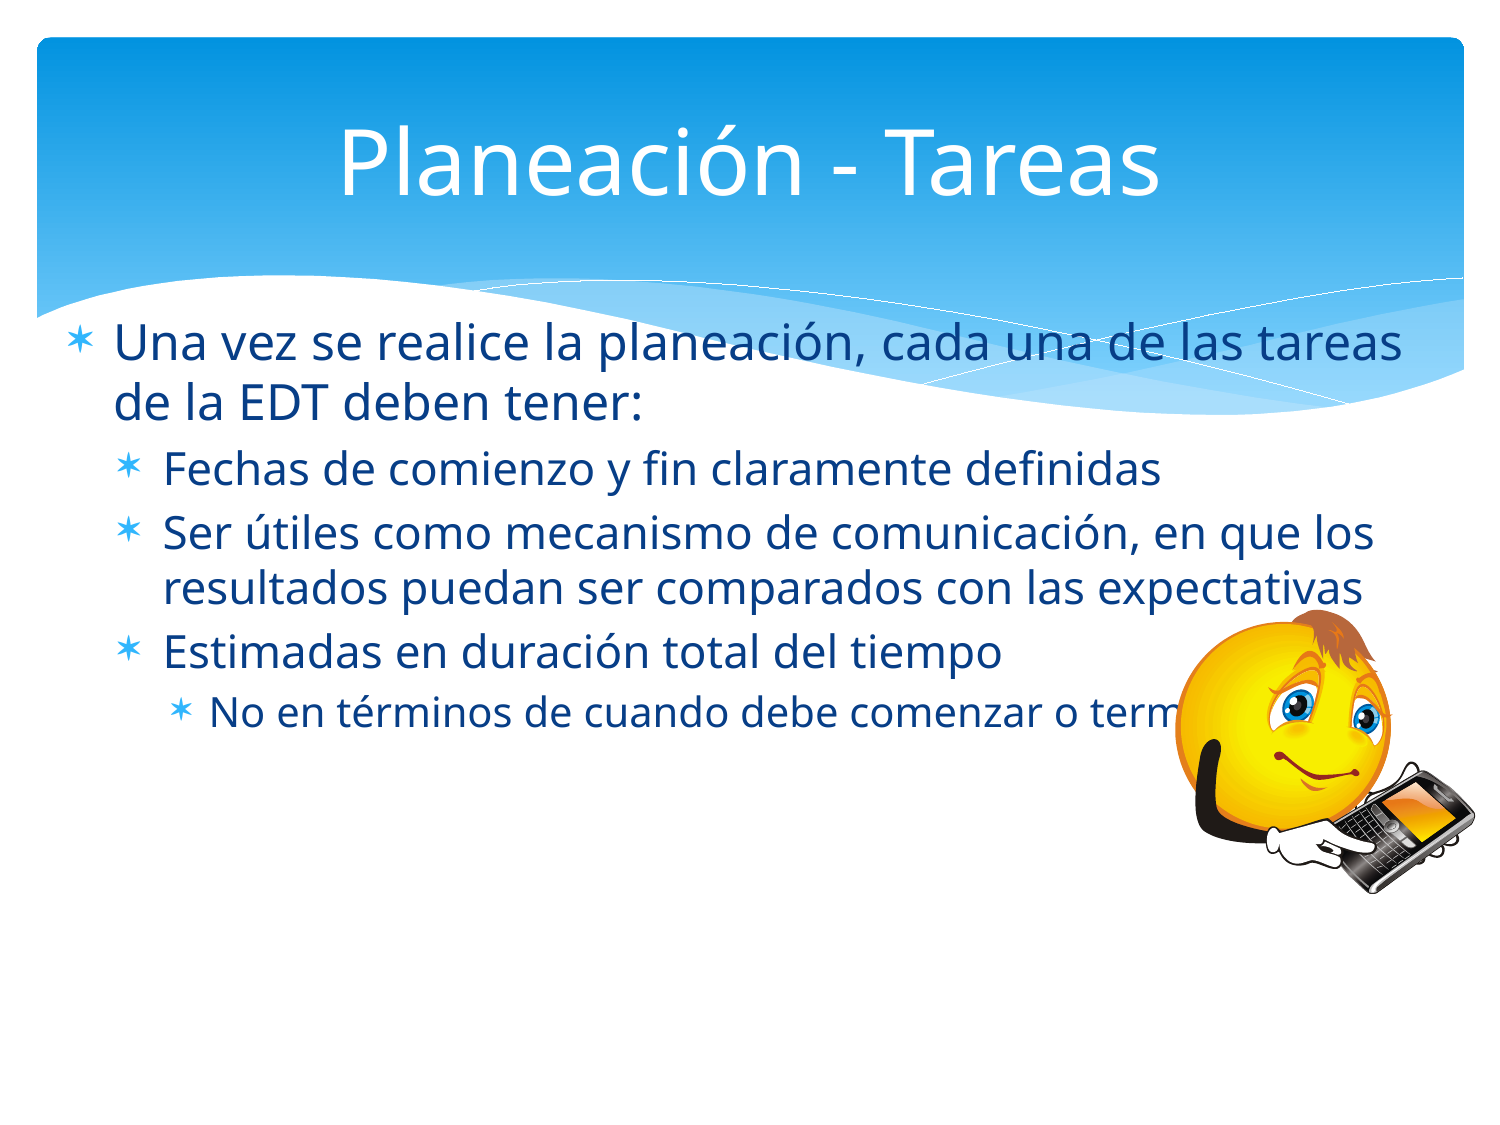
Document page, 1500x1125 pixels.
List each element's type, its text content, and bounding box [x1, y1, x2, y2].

picture [1174, 609, 1476, 895]
title Planeación - Tareas [75, 55, 1425, 261]
list Una vez se realice la planeación, cada una de las tareas de la EDT deben tener: Fechas de comienzo y fin claramente definidas Ser útiles como mecanismo de comunicación, en que los resultados puedan ser comparados con las expectativas Estimadas en duración total del tiempo No en términos de cuando debe comenzar o terminar [53, 302, 1449, 1024]
